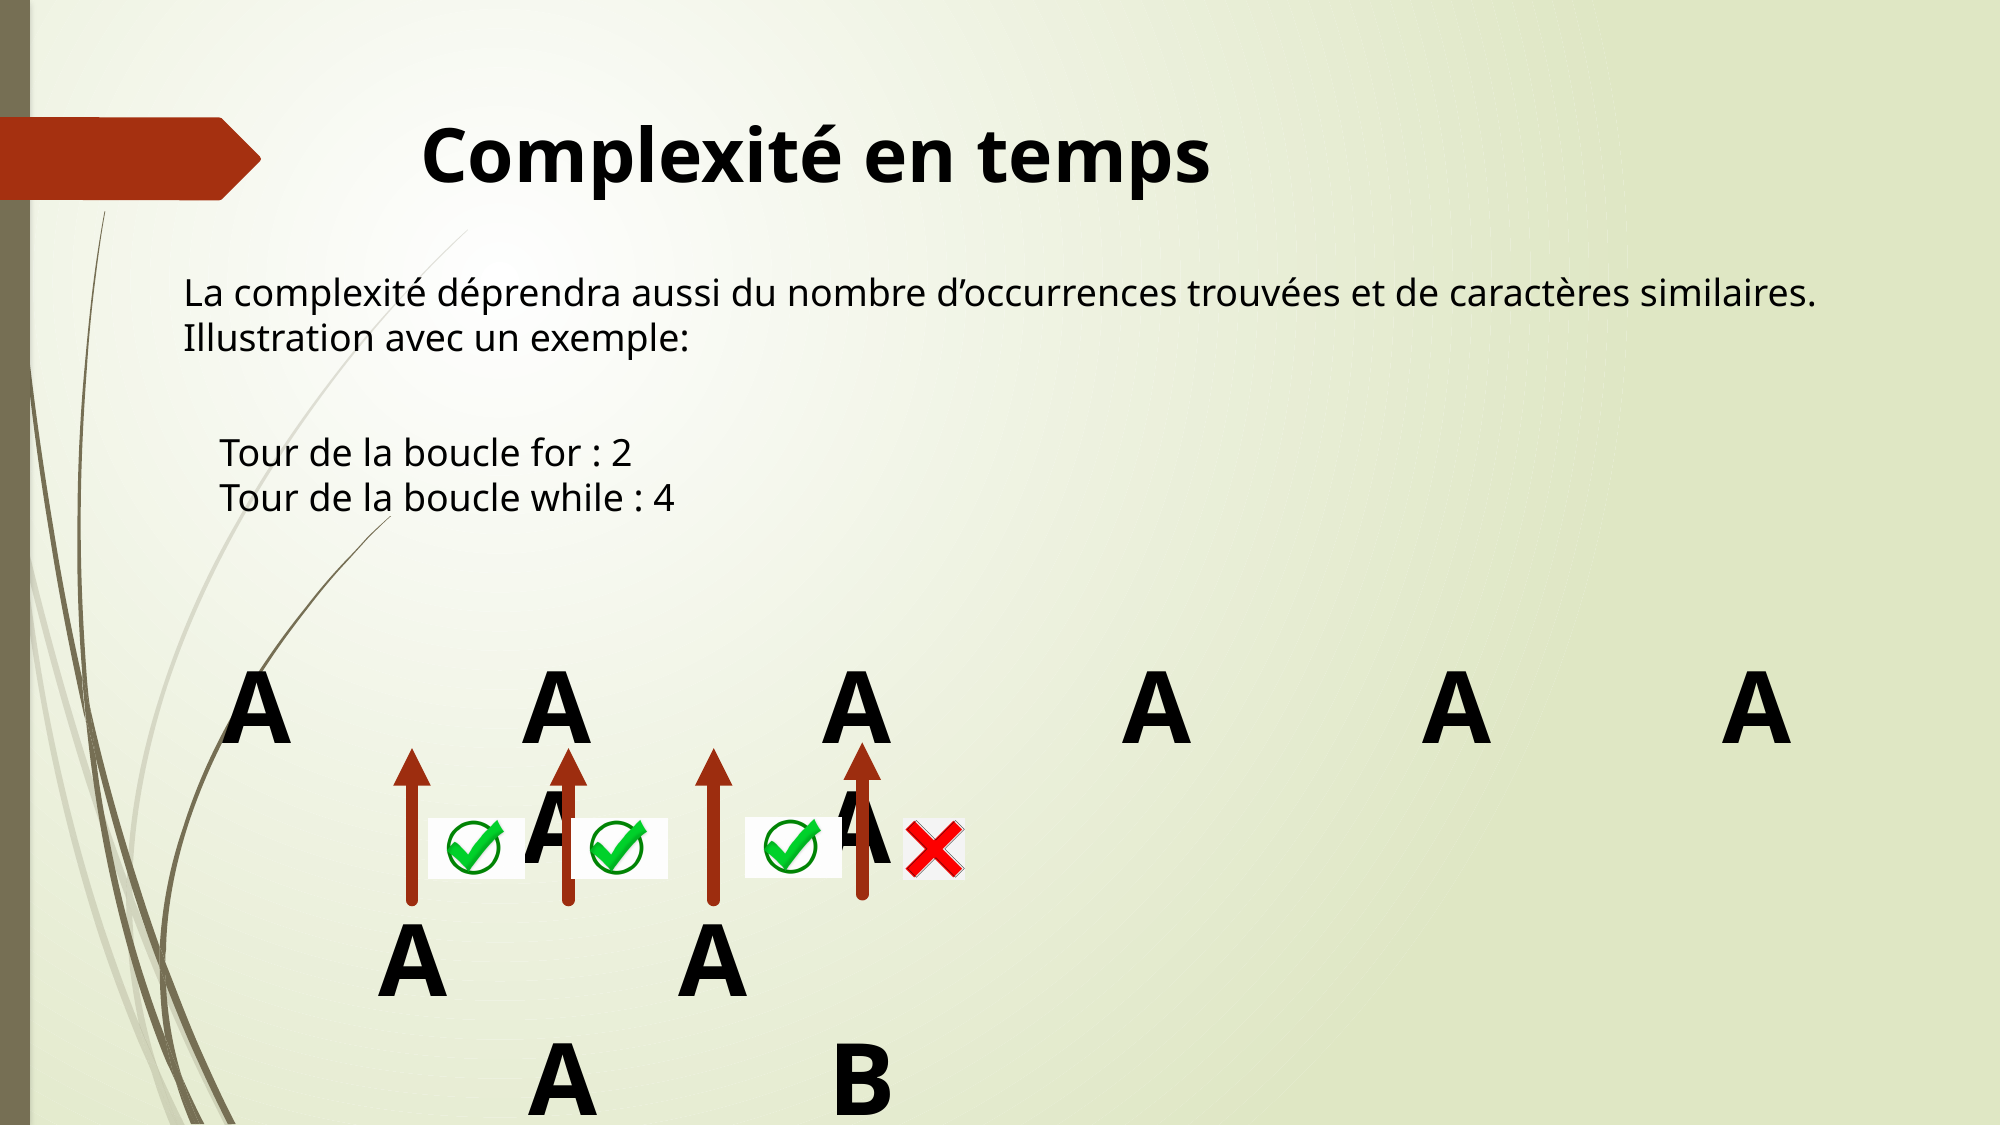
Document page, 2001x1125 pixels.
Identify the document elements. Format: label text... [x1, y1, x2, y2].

text_box A A A B [363, 888, 923, 1125]
text_box A A A A A A A A [208, 635, 1812, 891]
picture [903, 818, 965, 880]
picture [570, 818, 668, 879]
title Complexité en temps [111, 99, 1522, 233]
text_box La complexité déprendra aussi du nombre d’occurrences trouvées et de caractères similaires. Illustration avec un exemple: [168, 261, 1889, 367]
text_box Tour de la boucle for : 2 Tour de la boucle while : 4 [204, 421, 1419, 526]
picture [427, 818, 525, 879]
picture [744, 817, 842, 879]
